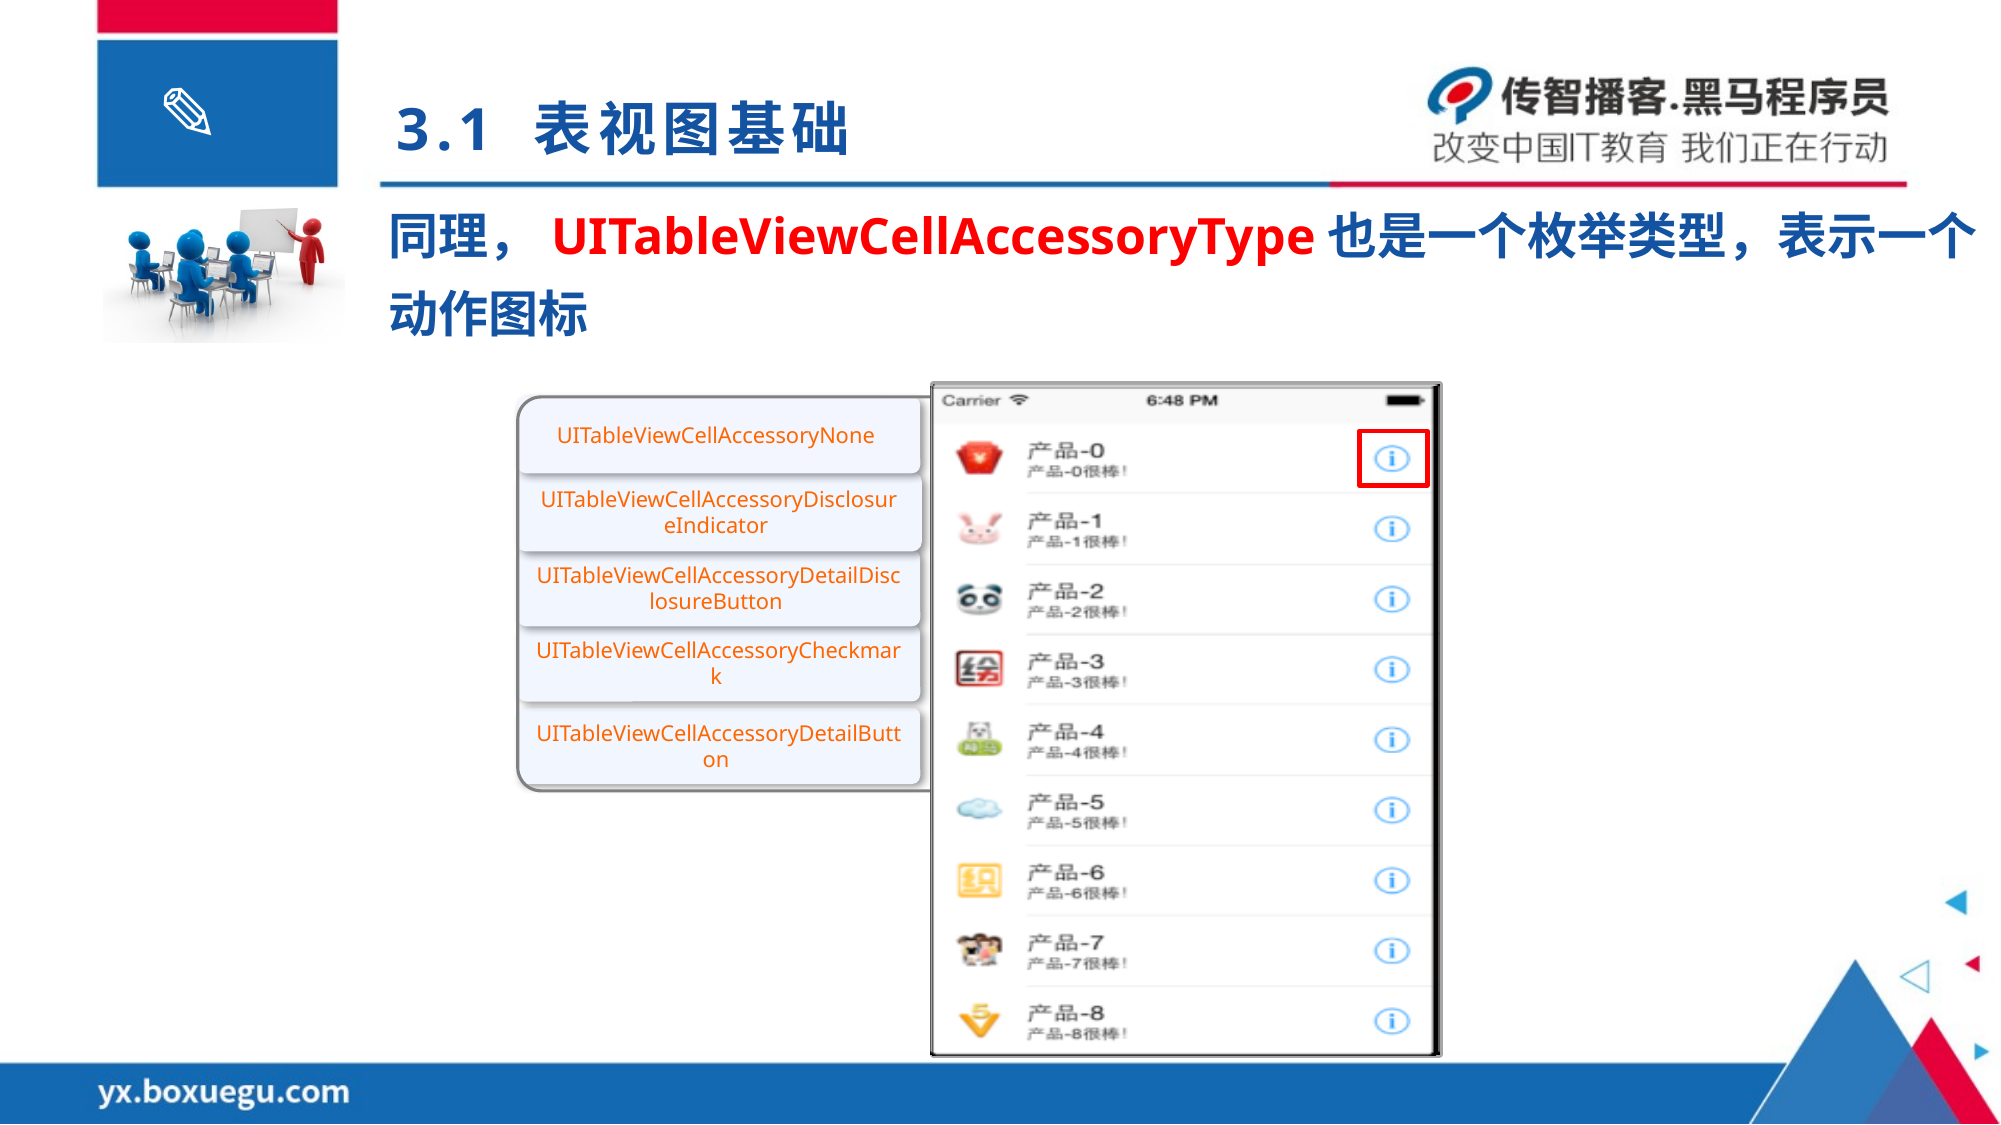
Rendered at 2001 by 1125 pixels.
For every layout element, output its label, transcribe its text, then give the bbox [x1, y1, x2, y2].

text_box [932, 386, 1436, 1056]
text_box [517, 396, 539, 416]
text_box [517, 396, 930, 791]
text_box 同理，UITableViewCellAccessoryType也是一个枚举类型，表示一个动作图标 [374, 179, 2000, 350]
picture [0, 0, 2000, 1124]
text_box 3.1 表视图基础 [381, 67, 1656, 187]
